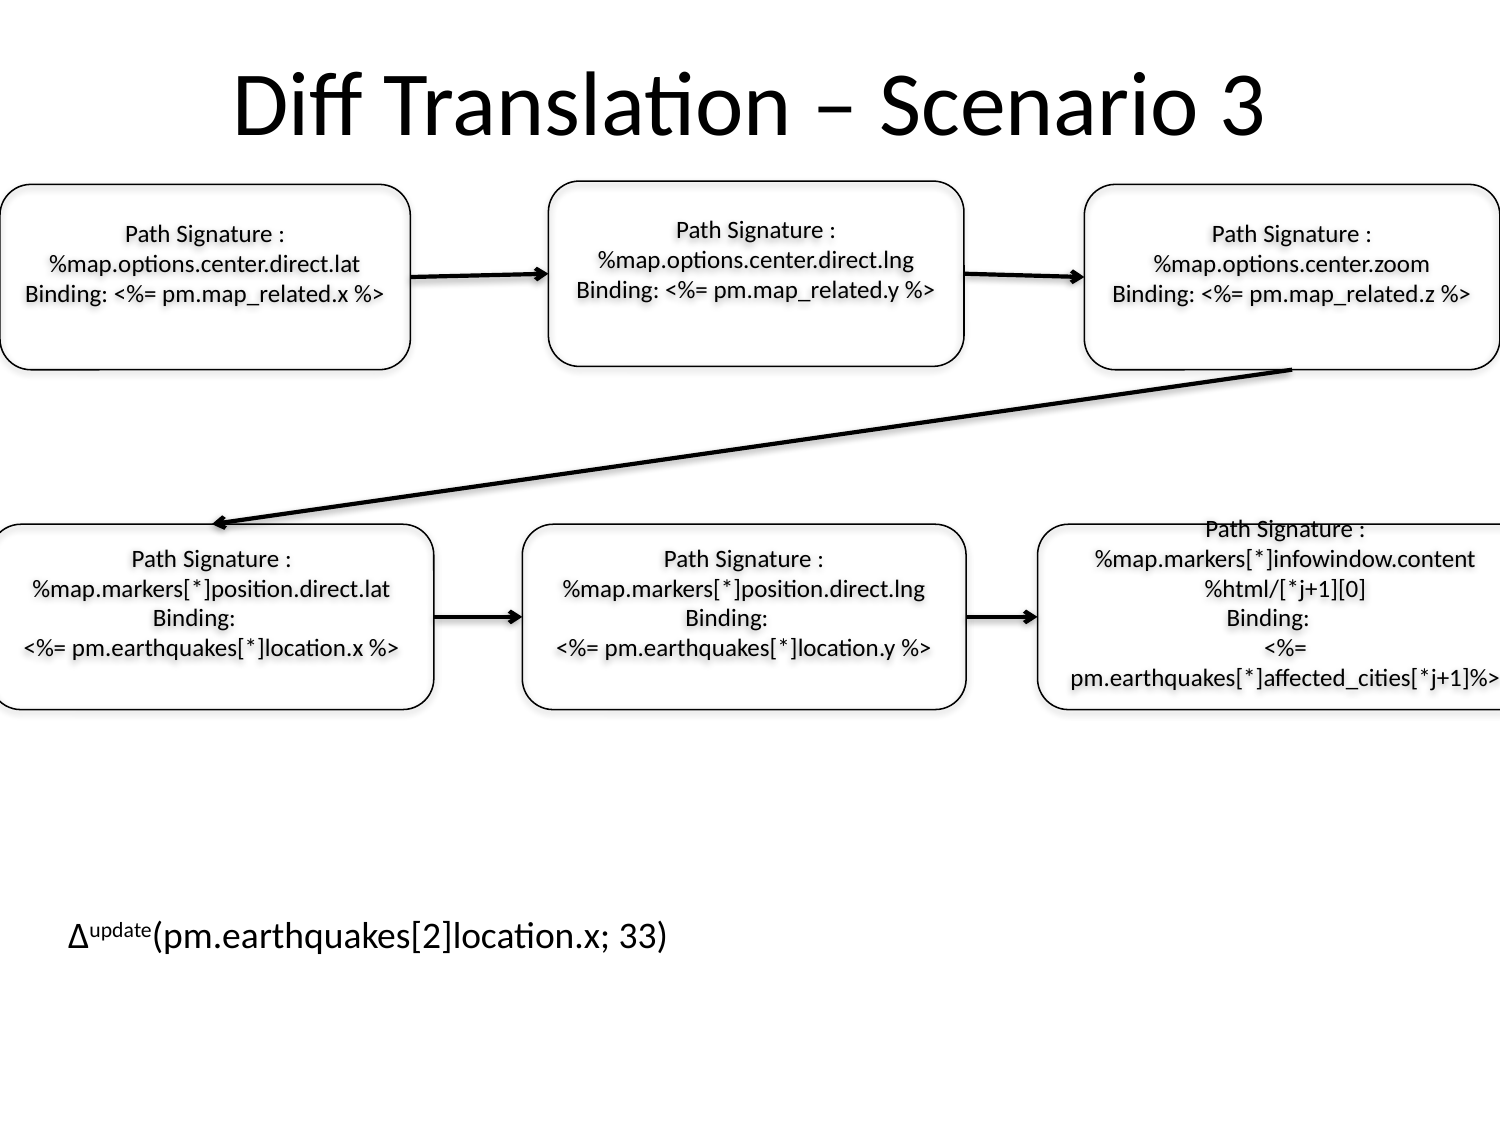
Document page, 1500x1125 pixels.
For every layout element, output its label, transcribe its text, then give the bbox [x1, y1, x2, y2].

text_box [211, 369, 1293, 525]
text_box Path Signature : %map.markers[*]infowindow.content%html/[*j+1][0] Binding: <%= pm.earthquakes[*]affected_cities[*j+1]%> [1036, 523, 1500, 711]
text_box Diff Translation – Scenario 3 [74, 5, 1425, 193]
text_box Δupdate(pm.earthquakes[2]location.x; 33) [53, 903, 684, 964]
text_box Path Signature : %map.markers[*]position.direct.lng Binding: <%= pm.earthquakes[*]location.y %> [521, 532, 967, 711]
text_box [963, 273, 1085, 278]
text_box Path Signature : %map.options.center.direct.lat Binding: <%= pm.map_related.x %> [0, 183, 412, 371]
text_box Path Signature : %map.markers[*]position.direct.lat Binding: <%= pm.earthquakes[*]location.x %> [0, 523, 435, 711]
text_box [410, 273, 549, 278]
text_box Path Signature : %map.options.center.zoom Binding: <%= pm.map_related.z %> [1083, 183, 1500, 371]
text_box Path Signature : %map.options.center.direct.lng Binding: <%= pm.map_related.y %> [547, 193, 965, 368]
